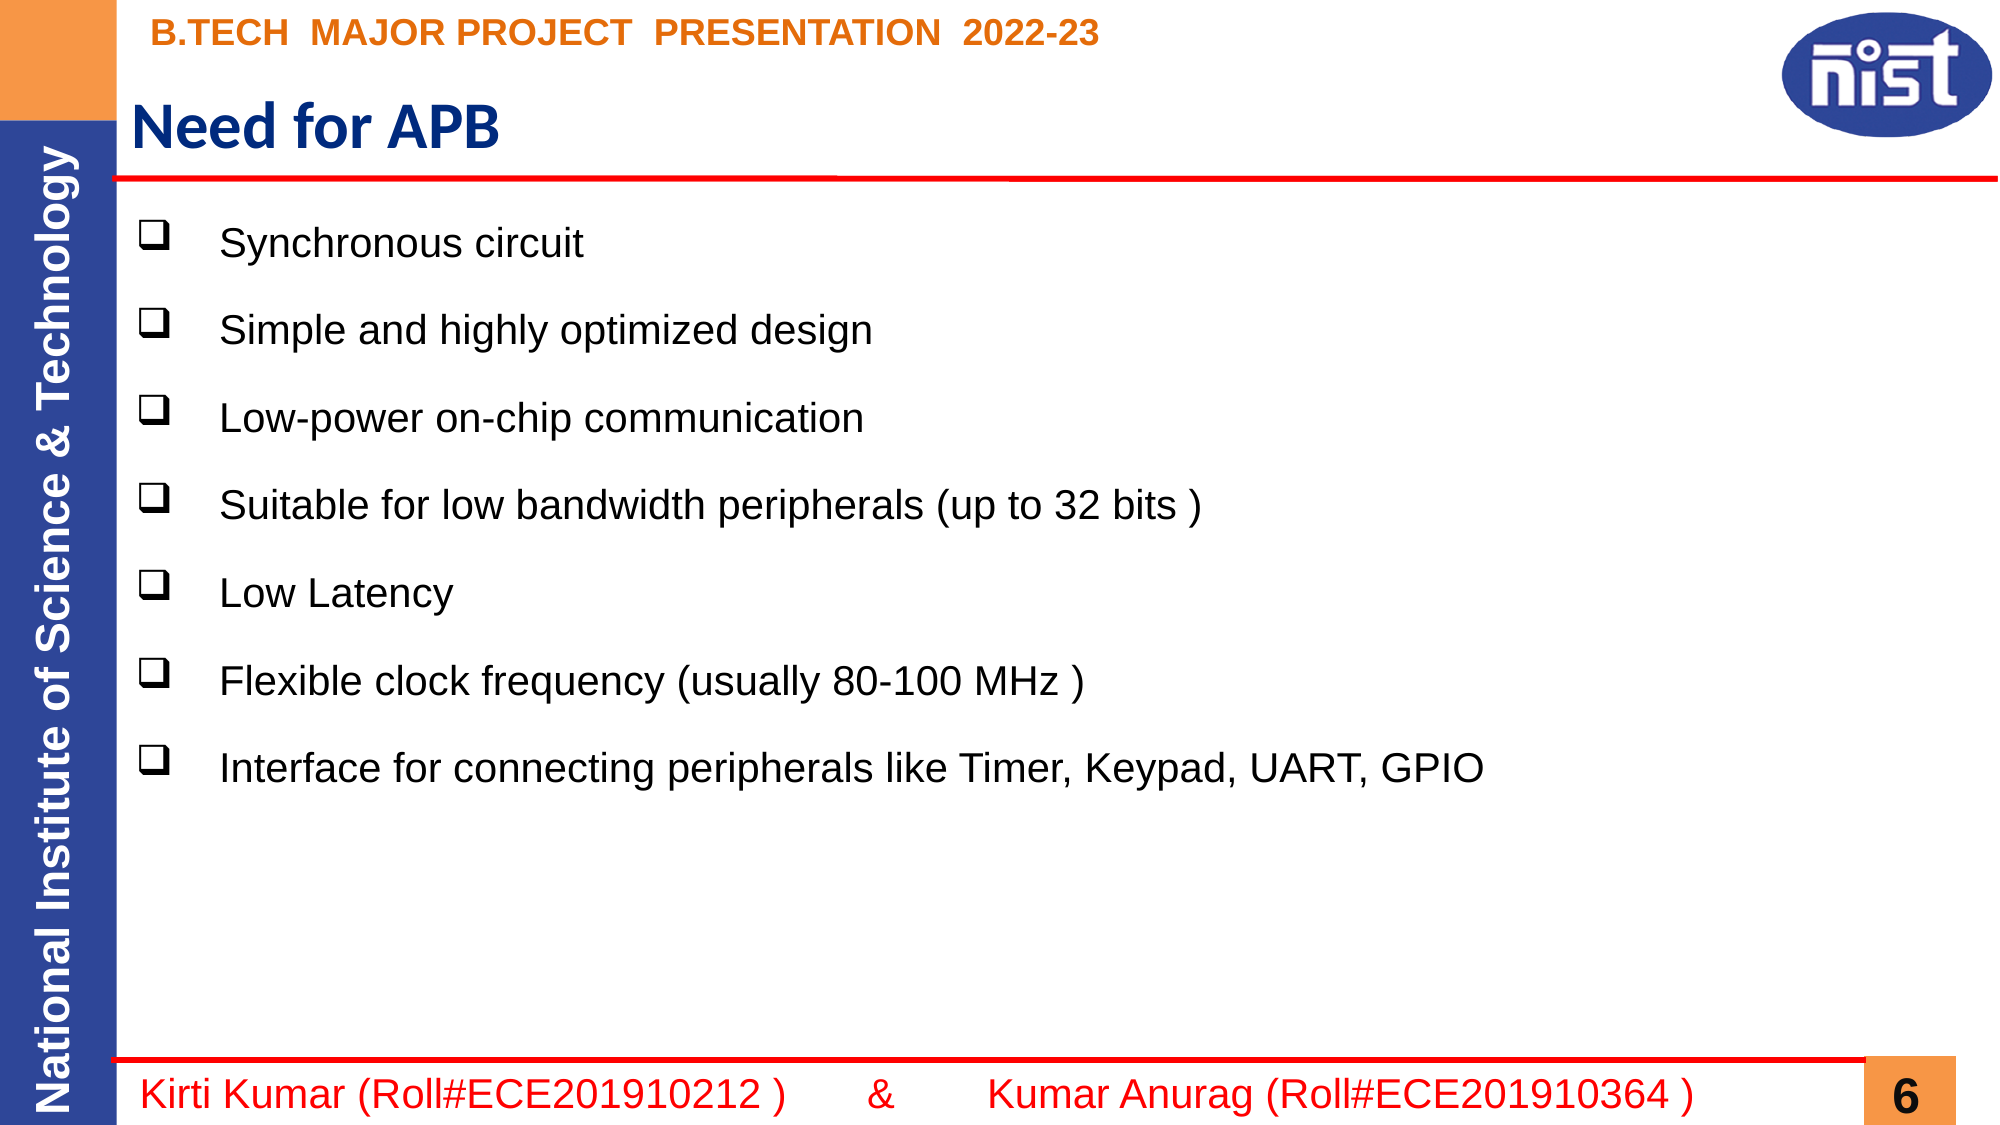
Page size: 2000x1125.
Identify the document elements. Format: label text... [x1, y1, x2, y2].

picture [1775, 6, 2000, 150]
title Need for APB [116, 75, 1767, 176]
list Synchronous circuit Simple and highly optimized design Low-power on-chip communication Suitable for low bandwidth peripherals (up to 32 bits ) Low Latency Flexible clock frequency (usually 80-100 MHz ) Interface for connecting peripherals like Timer, Keypad, UART, GPIO [121, 183, 1961, 1055]
